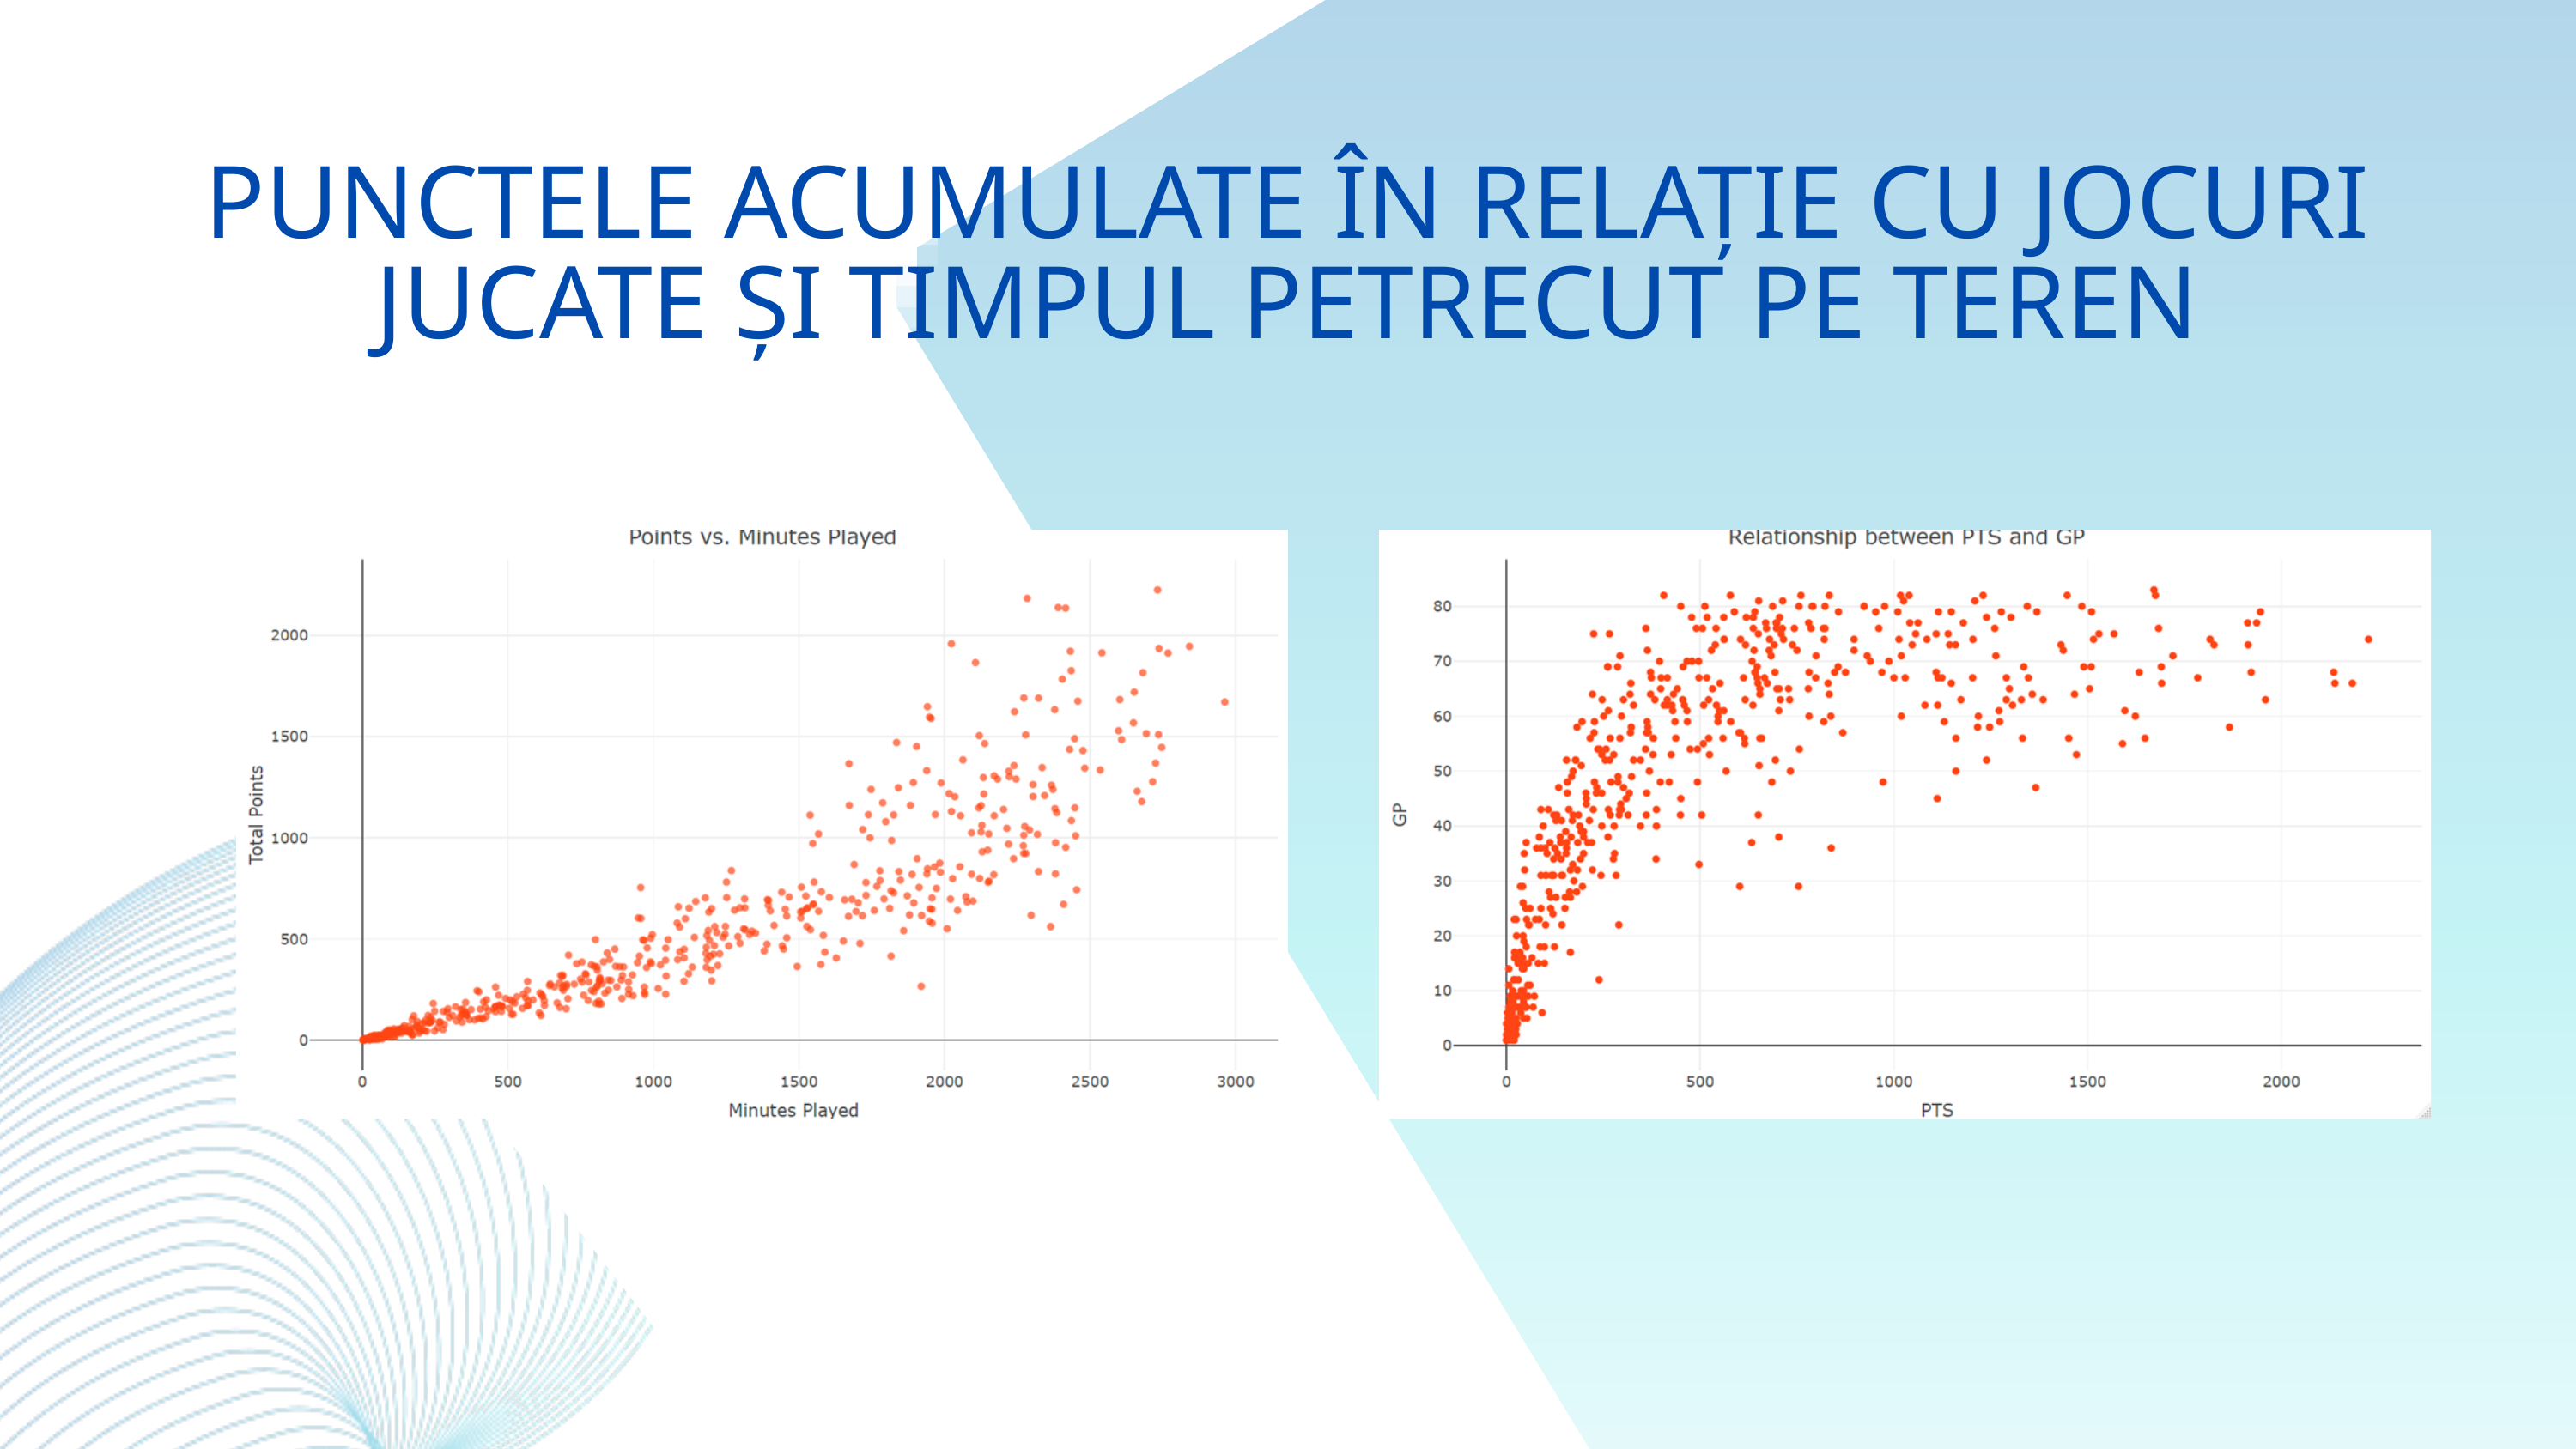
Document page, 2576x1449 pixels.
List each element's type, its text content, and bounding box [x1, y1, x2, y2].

text_box [235, 530, 1288, 1119]
text_box [0, 783, 704, 1449]
text_box PUNCTELE ACUMULATE ÎN RELAȚIE CU JOCURI JUCATE ȘI TIMPUL PETRECUT PE TEREN [181, 158, 2395, 359]
text_box [927, 0, 2576, 1449]
text_box [1379, 530, 2432, 1119]
